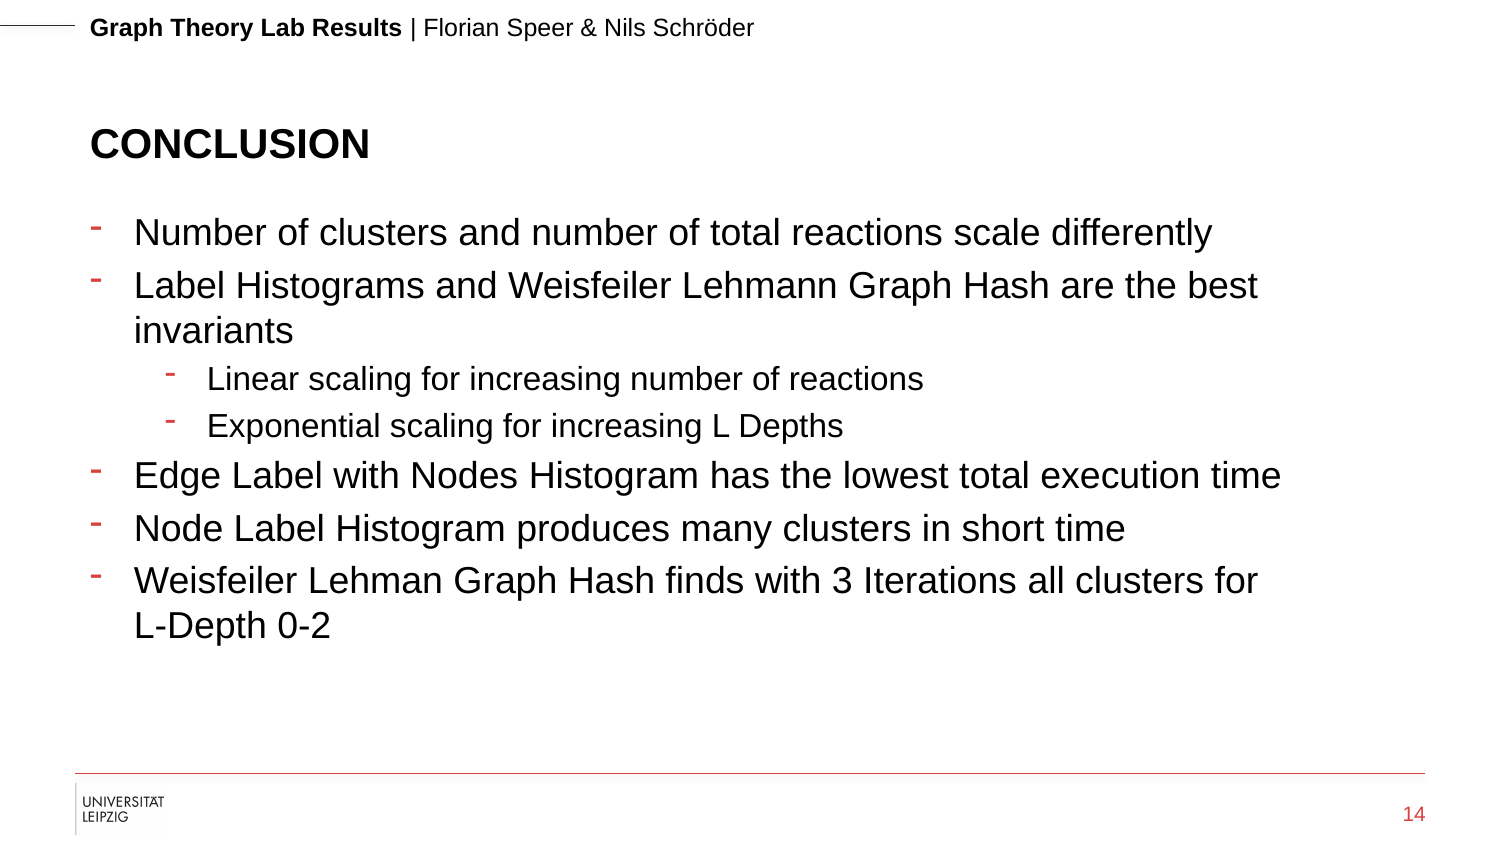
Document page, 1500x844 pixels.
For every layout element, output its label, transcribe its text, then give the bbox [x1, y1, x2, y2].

picture [75, 782, 165, 836]
title CONCLUSION [75, 50, 1426, 175]
slide_number 14 [1303, 800, 1426, 834]
list Number of clusters and number of total reactions scale differently Label Histograms and Weisfeiler Lehmann Graph Hash are the best invariants Linear scaling for increasing number of reactions Exponential scaling for increasing L Depths Edge Label with Nodes Histogram has the lowest total execution time Node Label Histogram produces many clusters in short time Weisfeiler Lehman Graph Hash finds with 3 Iterations all clusters for L-Depth 0-2 [75, 200, 1426, 756]
